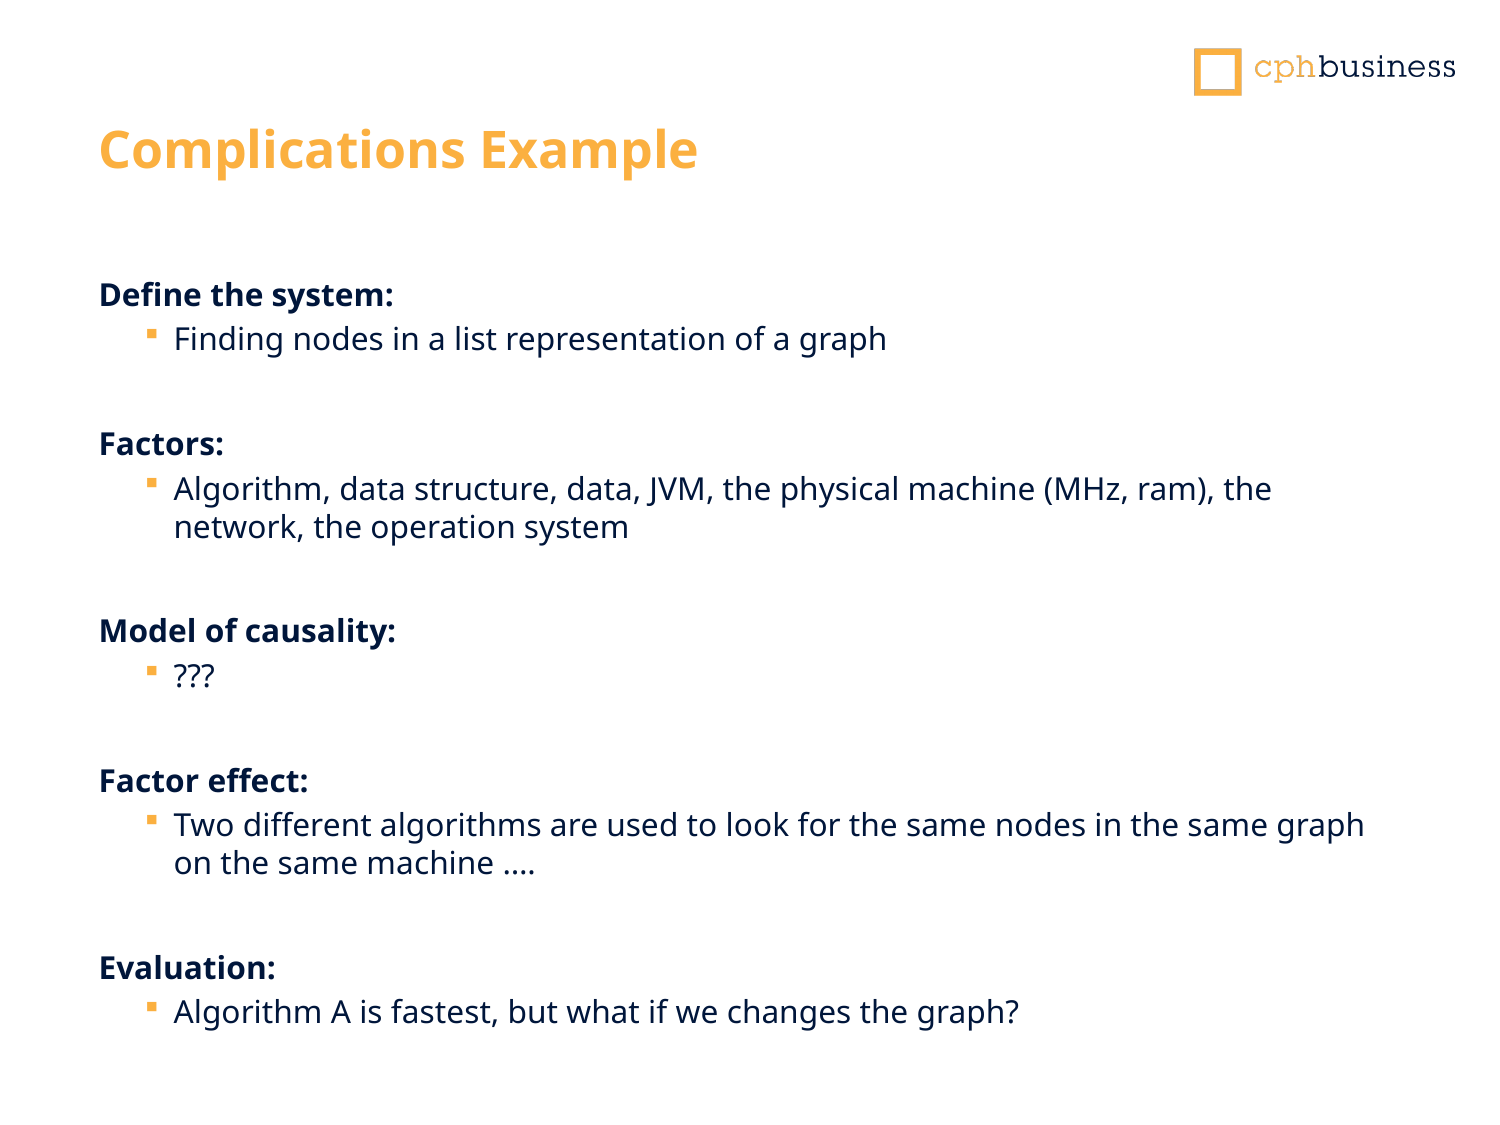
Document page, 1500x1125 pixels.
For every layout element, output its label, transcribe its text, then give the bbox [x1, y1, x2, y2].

list Complications Example [83, 109, 1411, 267]
list Define the system: Finding nodes in a list representation of a graph Factors: Algorithm, data structure, data, JVM, the physical machine (MHz, ram), the network, the operation system Model of causality: ??? Factor effect: Two different algorithms are used to look for the same nodes in the same graph on the same machine …. Evaluation: Algorithm A is fastest, but what if we changes the graph? [83, 267, 1411, 1044]
picture [1147, 1, 1500, 143]
